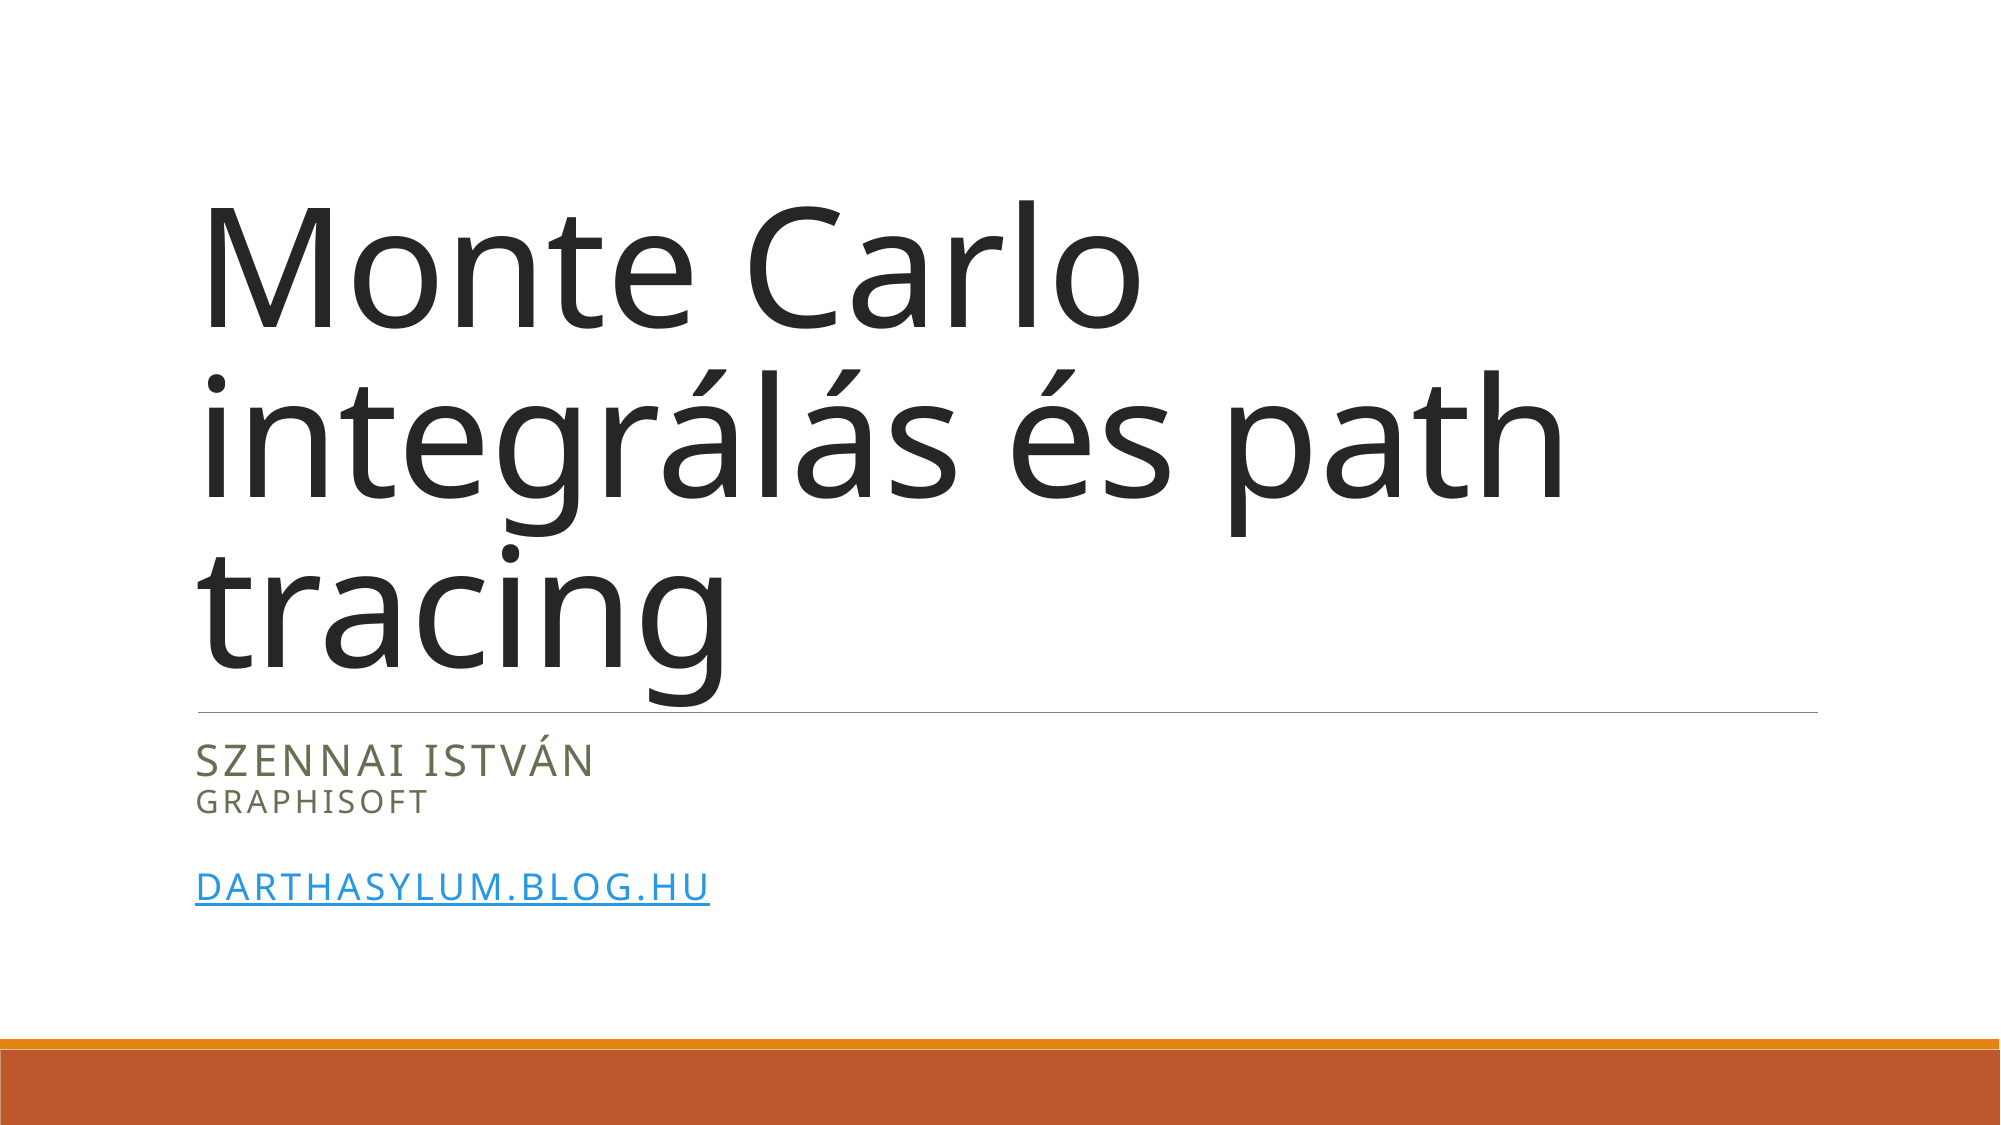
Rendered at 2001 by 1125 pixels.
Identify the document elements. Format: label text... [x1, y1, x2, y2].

subtitle Szennai István Graphisoft darthasylum.blog.hu [180, 730, 1831, 919]
title Monte Carlo integrálás és path tracing [180, 124, 1830, 710]
